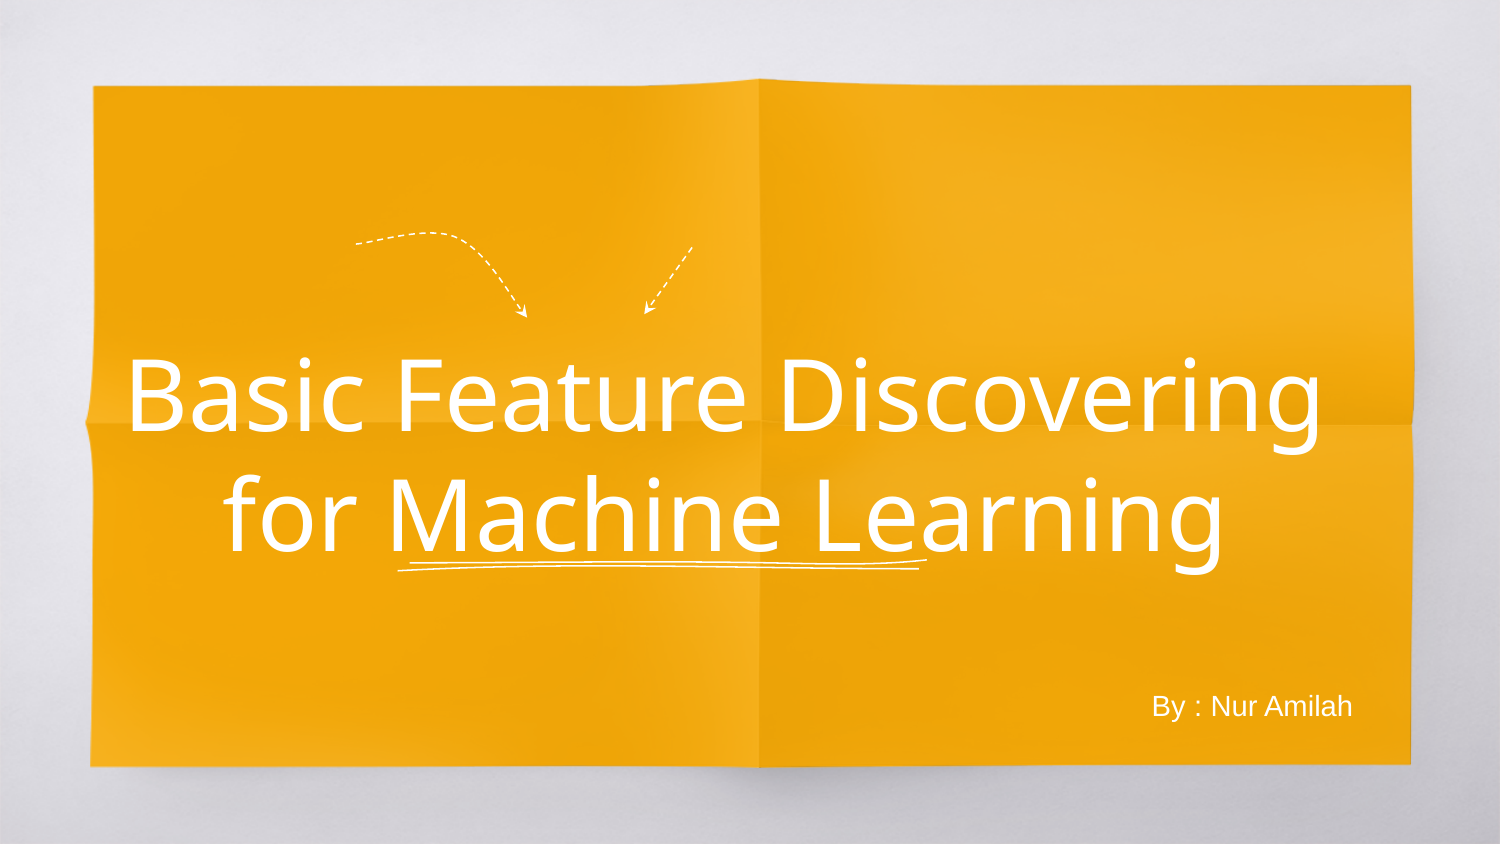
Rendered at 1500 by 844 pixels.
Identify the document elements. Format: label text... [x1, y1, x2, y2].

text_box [644, 247, 693, 315]
text_box By : Nur Amilah [1136, 679, 1500, 730]
text_box [397, 565, 919, 571]
text_box Basic Feature Discovering for Machine Learning [84, 406, 1367, 497]
picture [0, 0, 1500, 844]
text_box [409, 559, 927, 564]
text_box [355, 232, 528, 318]
